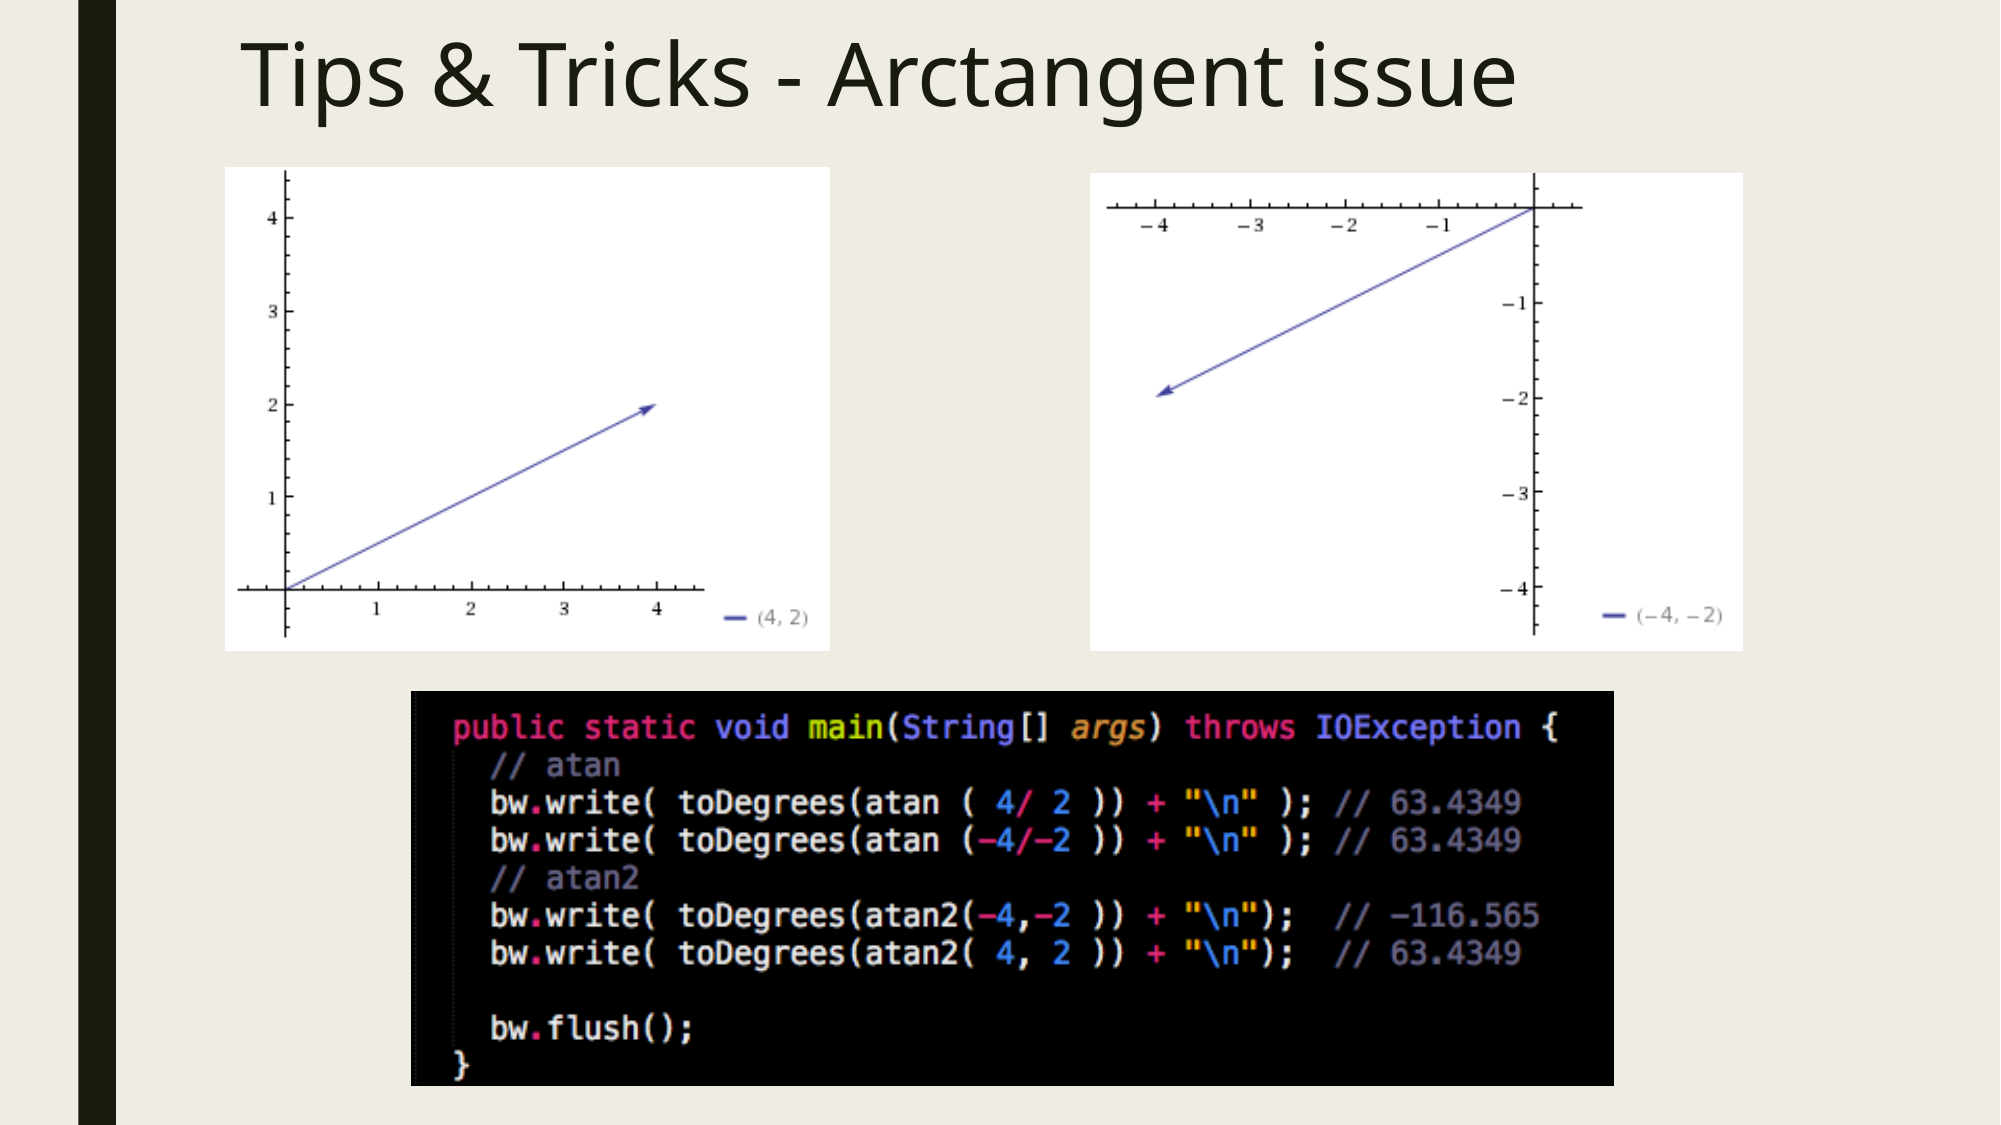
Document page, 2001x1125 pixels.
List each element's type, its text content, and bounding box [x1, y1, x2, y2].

picture [224, 167, 830, 651]
title Tips & Tricks - Arctangent issue [225, 23, 1800, 133]
picture [411, 691, 1614, 1086]
picture [1090, 173, 1743, 651]
